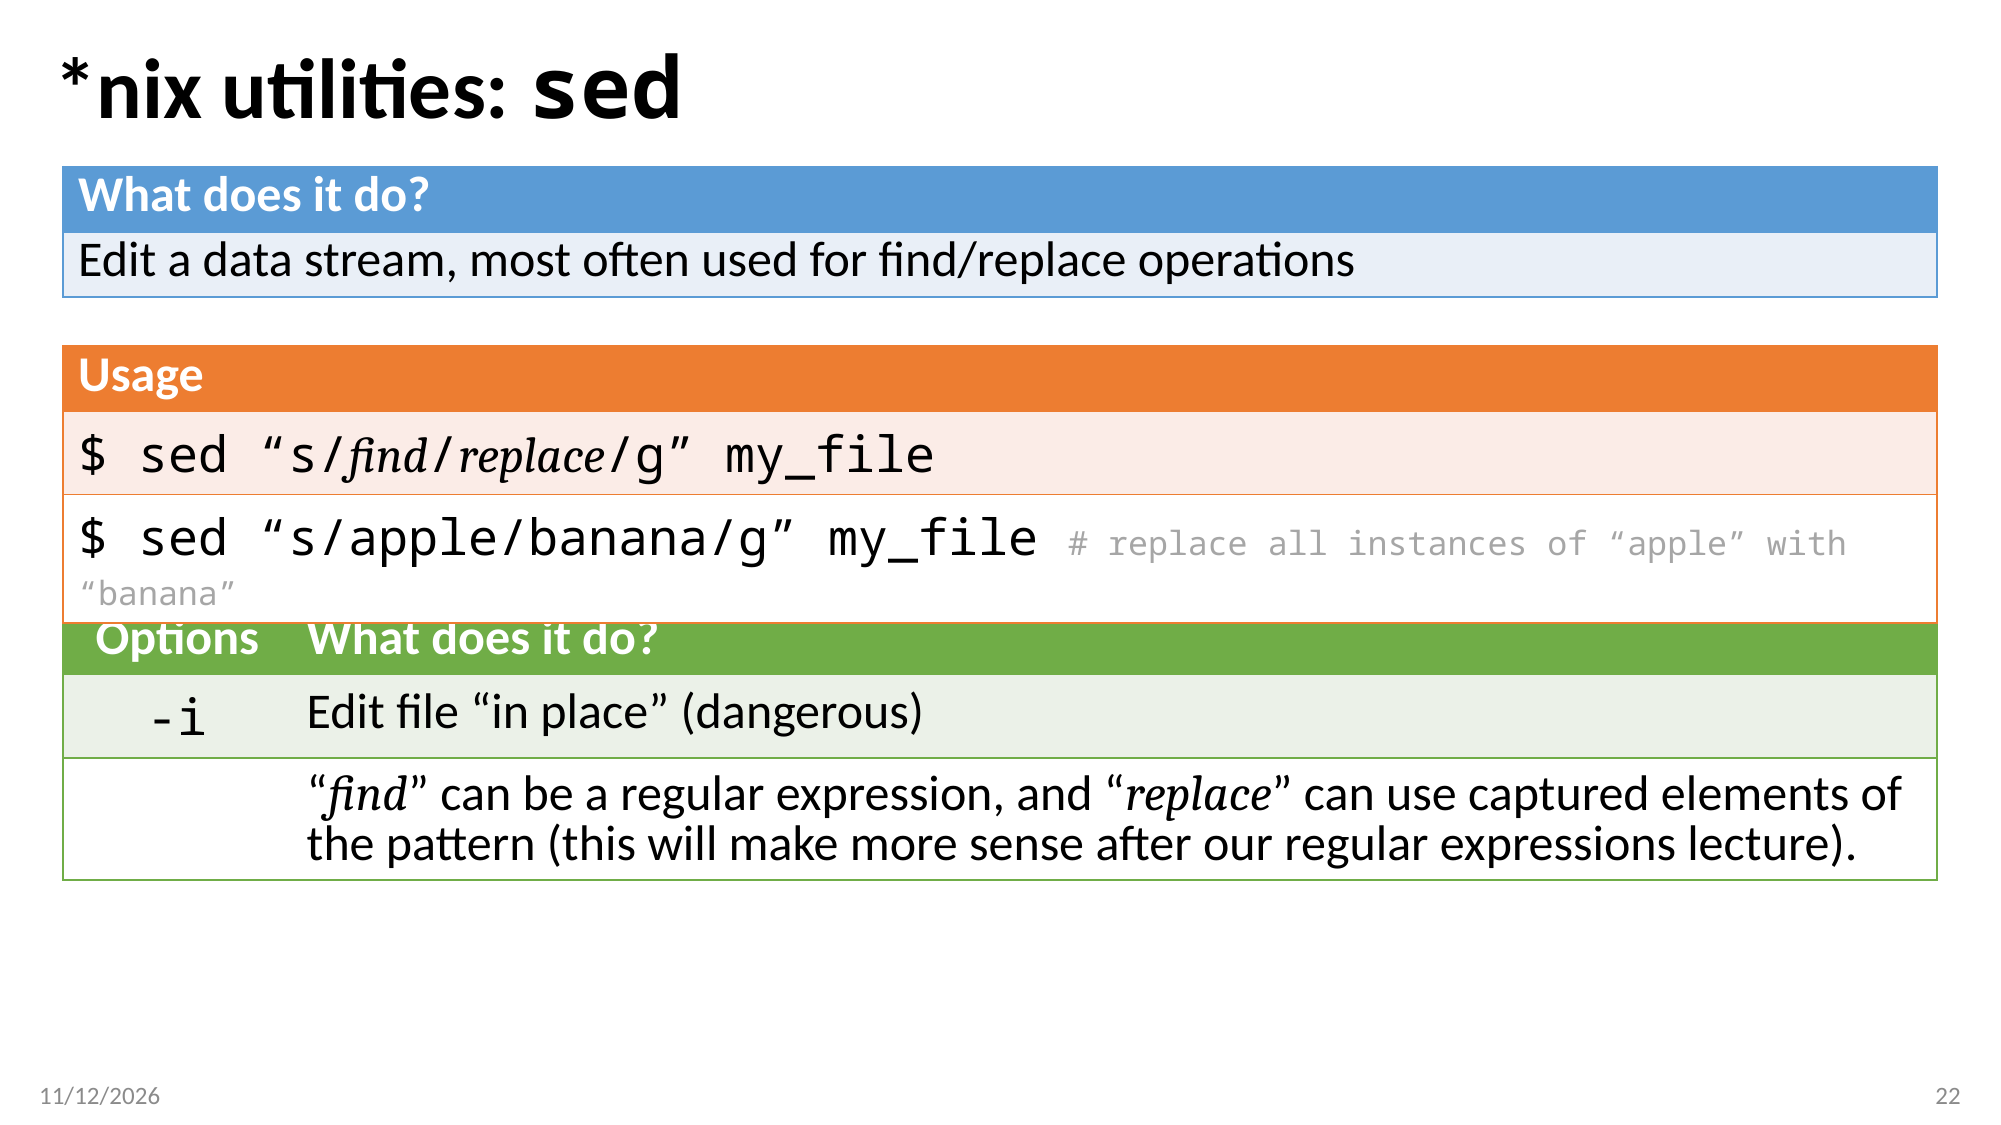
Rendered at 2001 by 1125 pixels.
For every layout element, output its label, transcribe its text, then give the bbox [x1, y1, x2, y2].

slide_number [39, 1064, 490, 1125]
table_cell Edit a data stream, most often used for find/replace operations [64, 233, 1936, 296]
table_header What does it do? [292, 624, 1936, 674]
table_header Usage [64, 347, 1936, 410]
title *nix utilities: sed [39, 37, 1961, 145]
table_cell -i [64, 675, 292, 757]
table_cell “find” can be a regular expression, and “replace” can use captured elements of the pattern (this will make more sense after our regular expressions lecture). [292, 759, 1936, 879]
table_cell $ sed “s/find/replace/g” my_file [64, 412, 1936, 494]
table_header What does it do? [64, 168, 1936, 231]
slide_number 22 [1510, 1064, 1961, 1125]
table_header Options [64, 624, 292, 674]
table_cell [64, 759, 292, 879]
table_cell Edit file “in place” (dangerous) [292, 675, 1936, 757]
table_cell $ sed “s/apple/banana/g” my_file # replace all instances of “apple” with “banana” [64, 495, 1936, 622]
